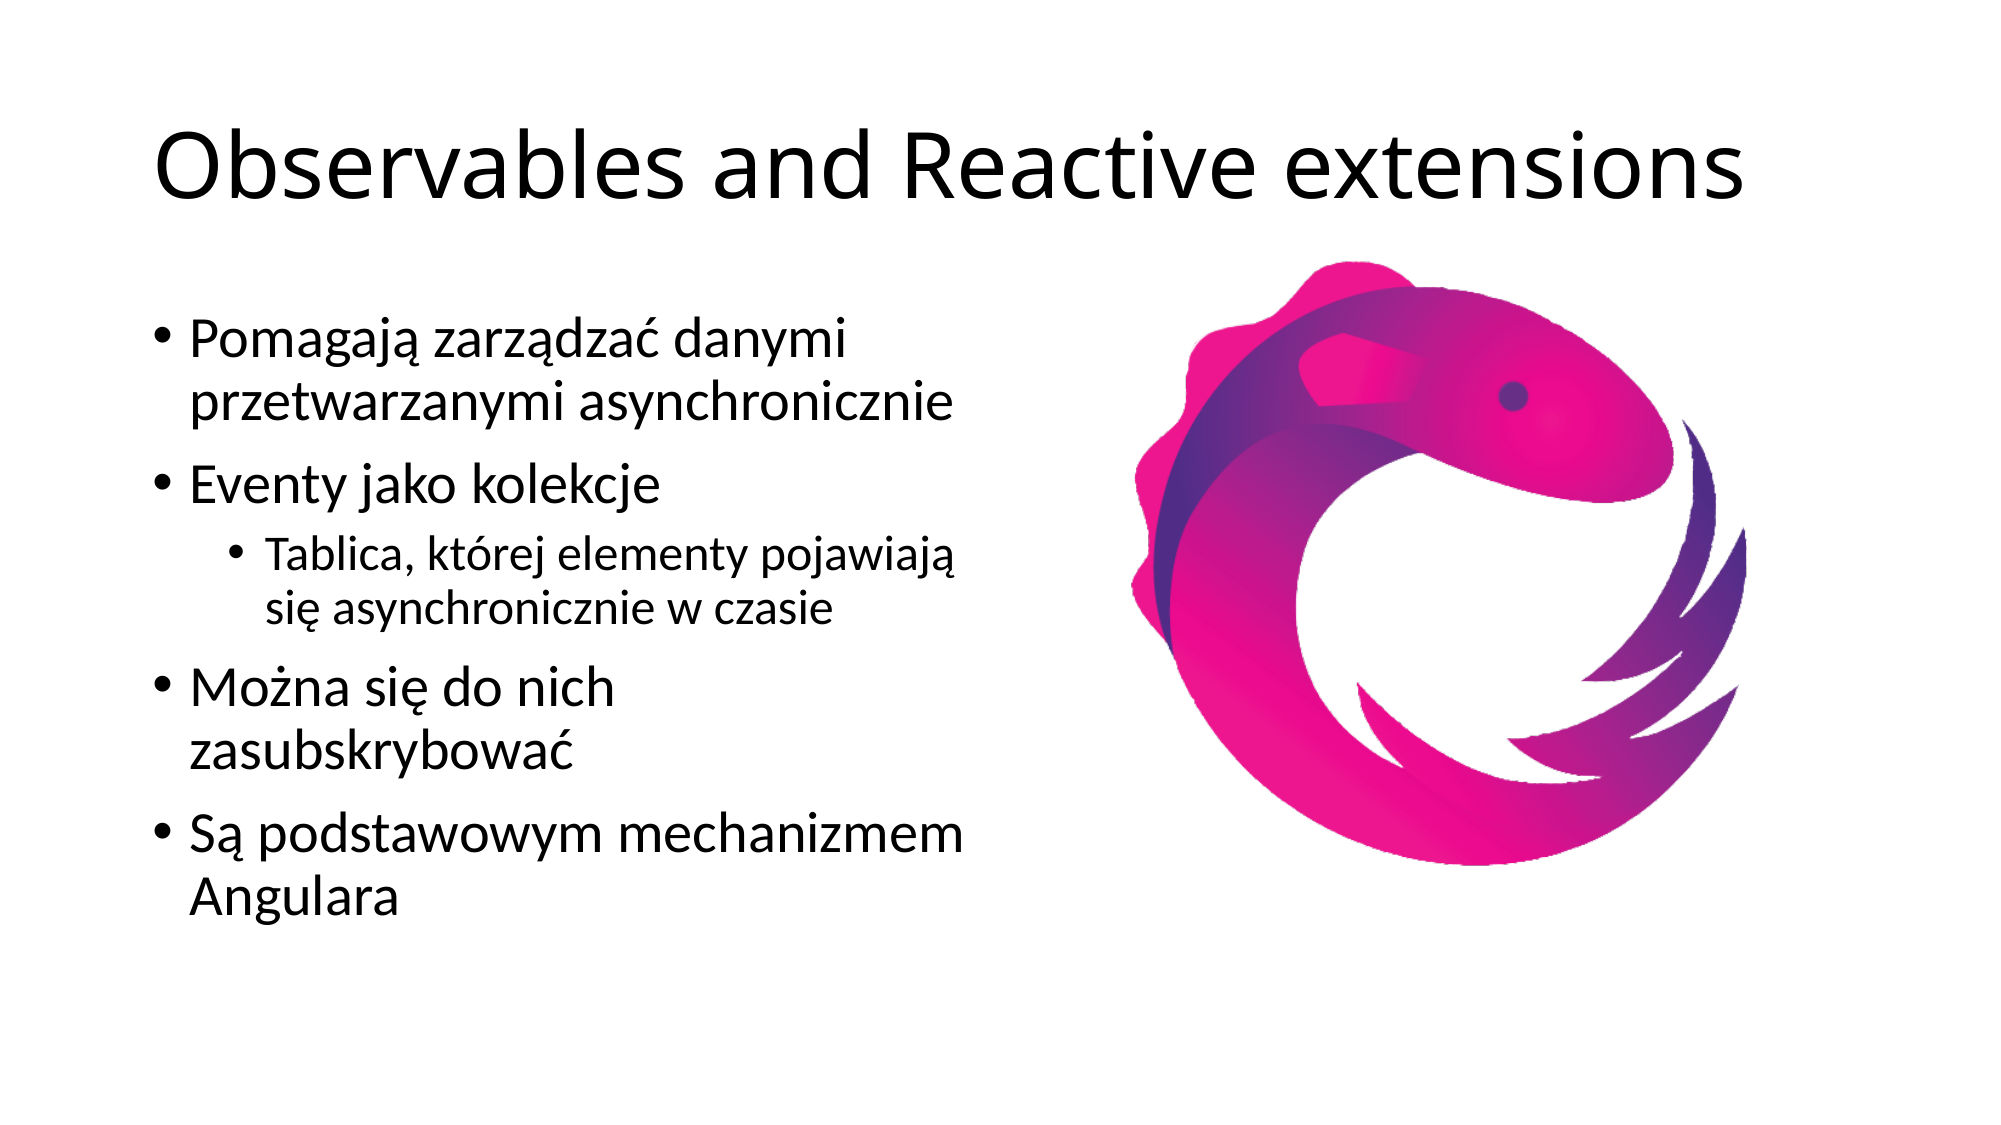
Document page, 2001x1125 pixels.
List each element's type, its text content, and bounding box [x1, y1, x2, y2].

list Pomagają zarządzać danymi przetwarzanymi asynchronicznie Eventy jako kolekcje Tablica, której elementy pojawiają się asynchronicznie w czasie Można się do nich zasubskrybować Są podstawowym mechanizmem Angulara [137, 299, 988, 1014]
title Observables and Reactive extensions [137, 59, 1863, 278]
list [1129, 252, 1750, 873]
